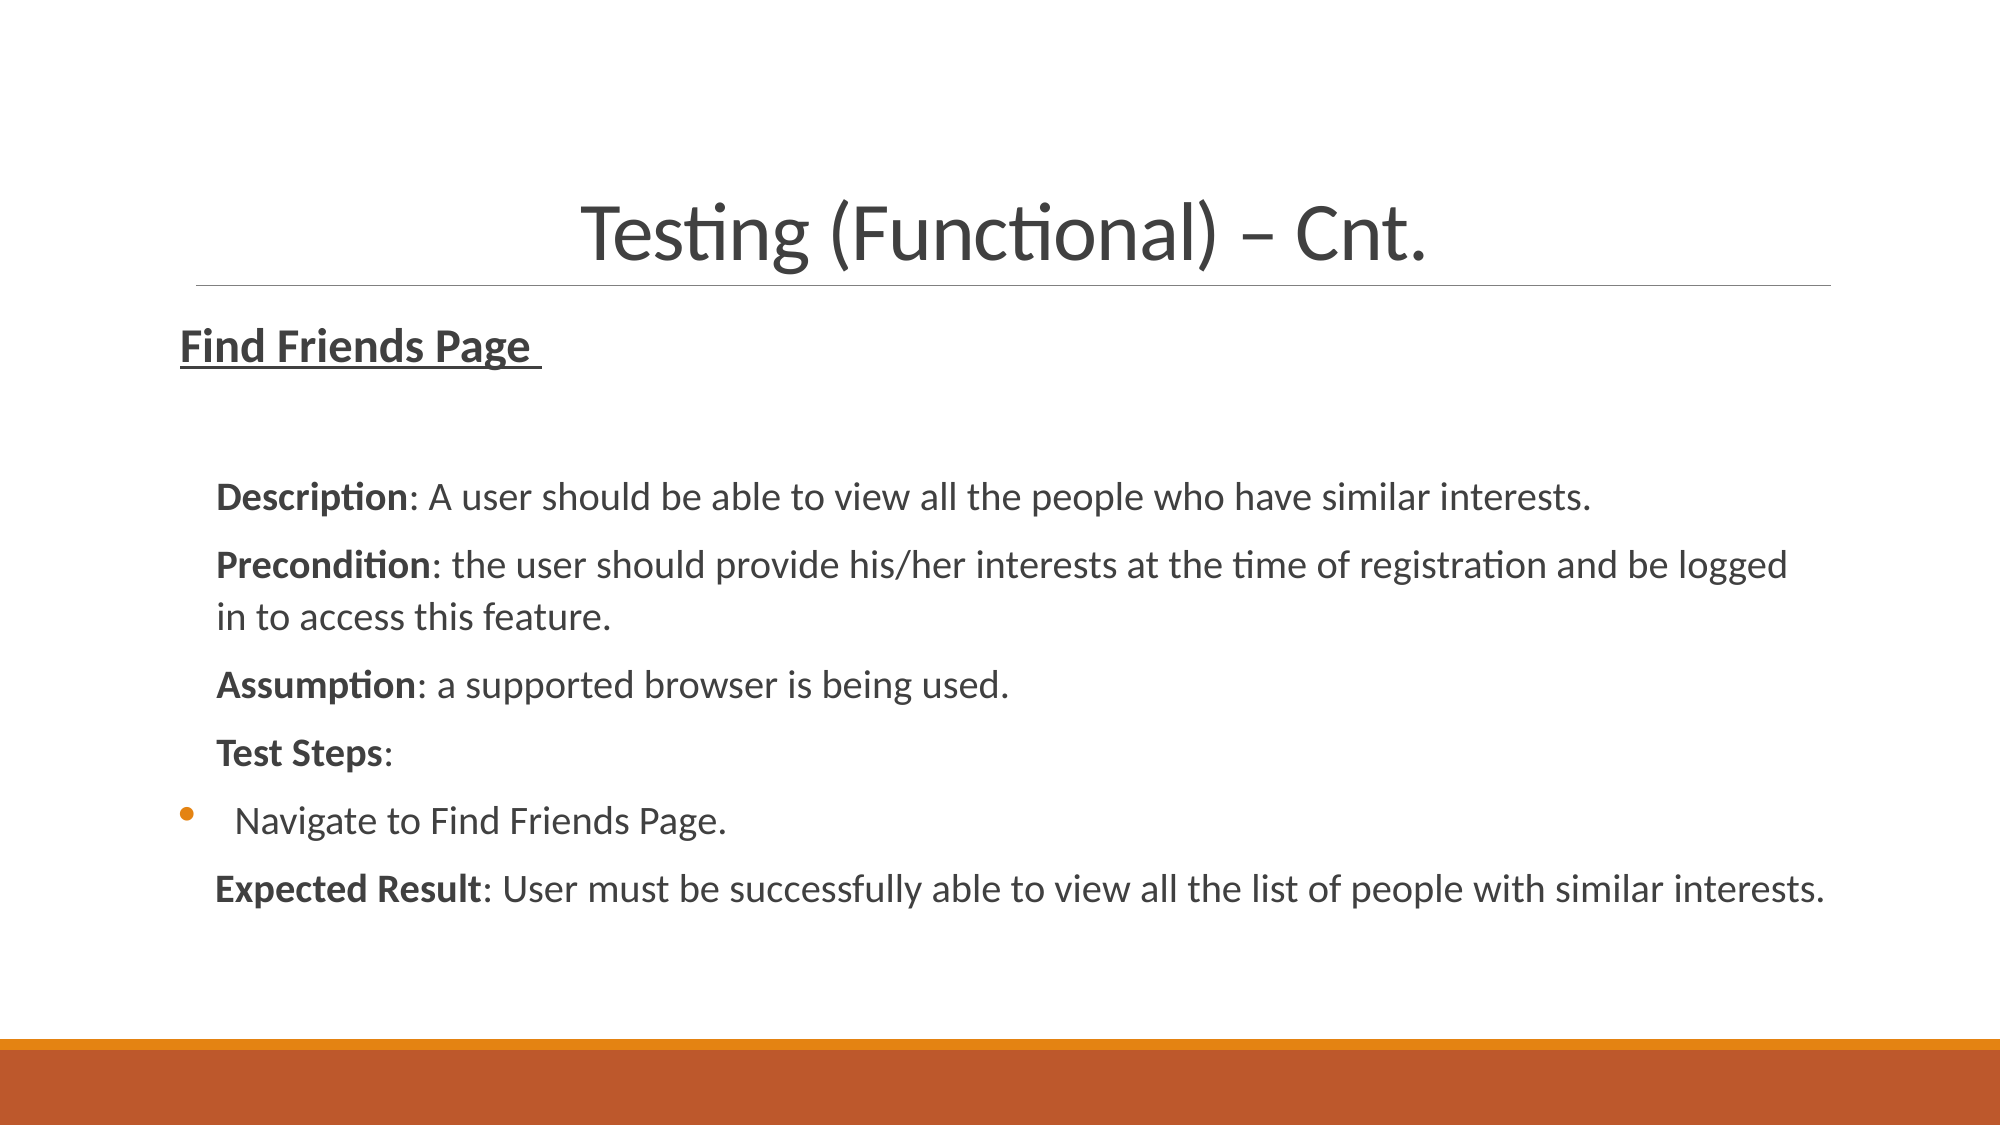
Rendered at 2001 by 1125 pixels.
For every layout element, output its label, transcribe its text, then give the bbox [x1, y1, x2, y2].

title Testing (Functional) – Cnt. [180, 47, 1830, 285]
list Find Friends Page Description: A user should be able to view all the people who have similar interests. Precondition: the user should provide his/her interests at the time of registration and be logged in to access this feature. Assumption: a supported browser is being used. Test Steps: Navigate to Find Friends Page. Expected Result: User must be successfully able to view all the list of people with similar interests. [180, 302, 1830, 963]
